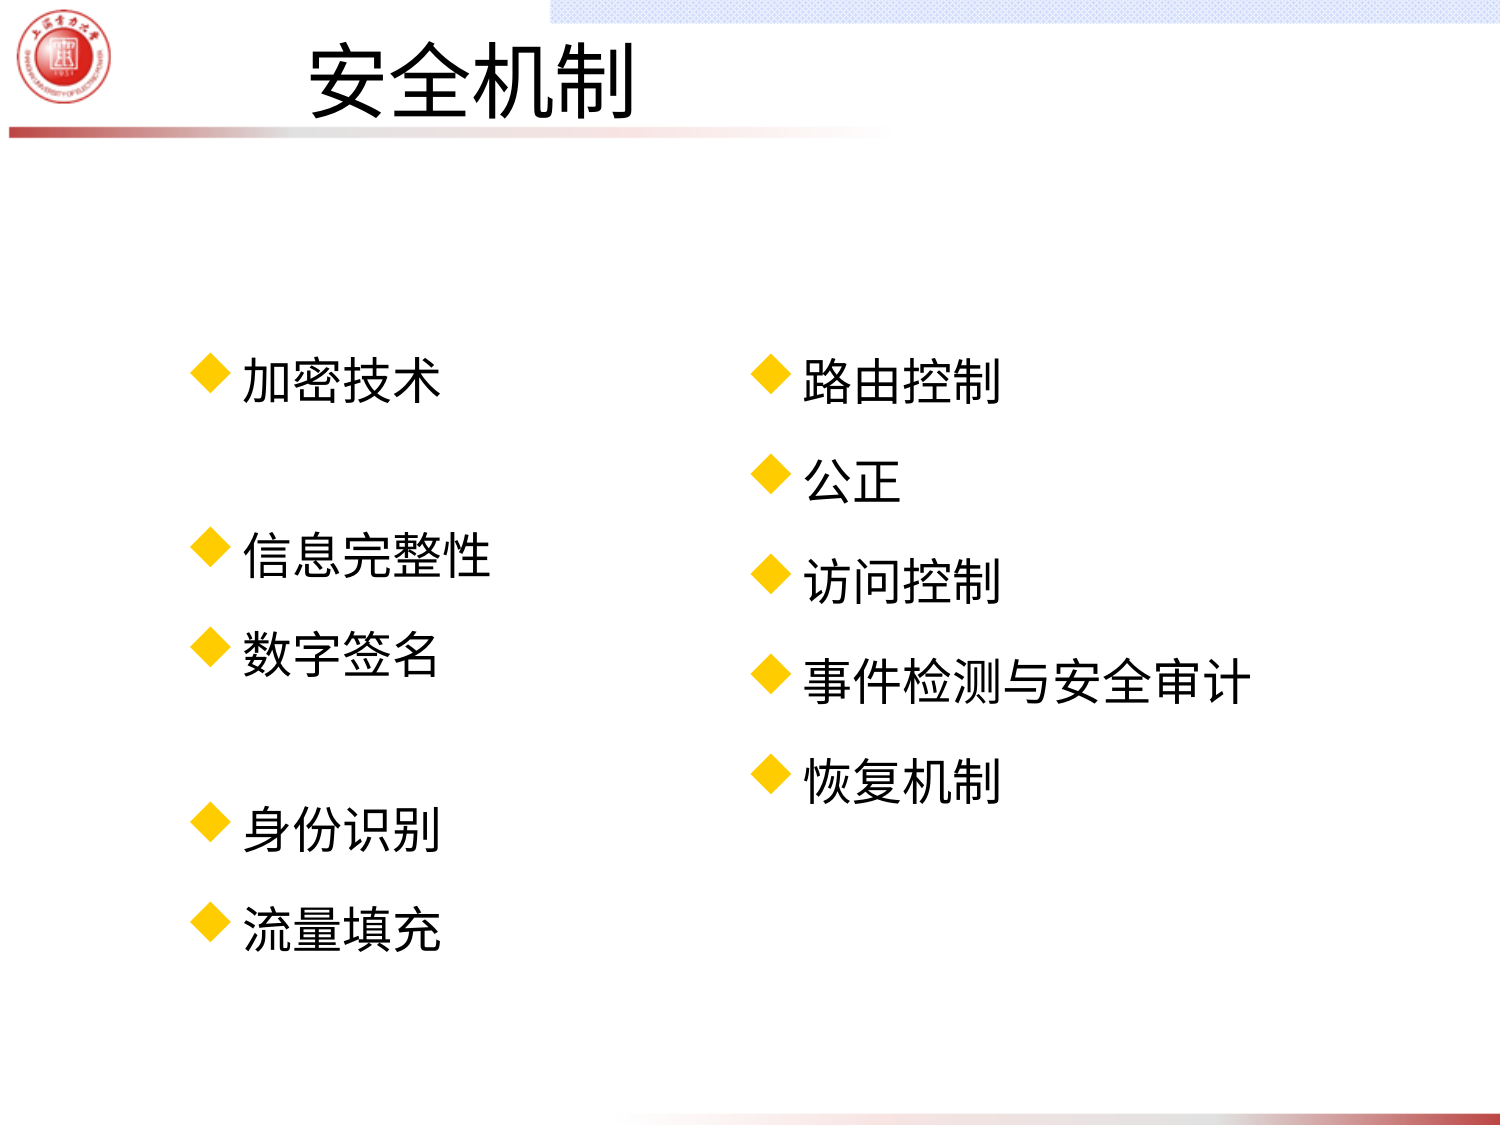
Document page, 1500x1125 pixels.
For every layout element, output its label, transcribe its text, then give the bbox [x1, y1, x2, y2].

text_box 加密技术 信息完整性 数字签名 身份识别 流量填充 [170, 326, 589, 1042]
text_box 路由控制 公正 访问控制 事件检测与安全审计 恢复机制 [731, 327, 1331, 818]
picture [0, 0, 1500, 1125]
text_box 安全机制 [290, 46, 1473, 137]
